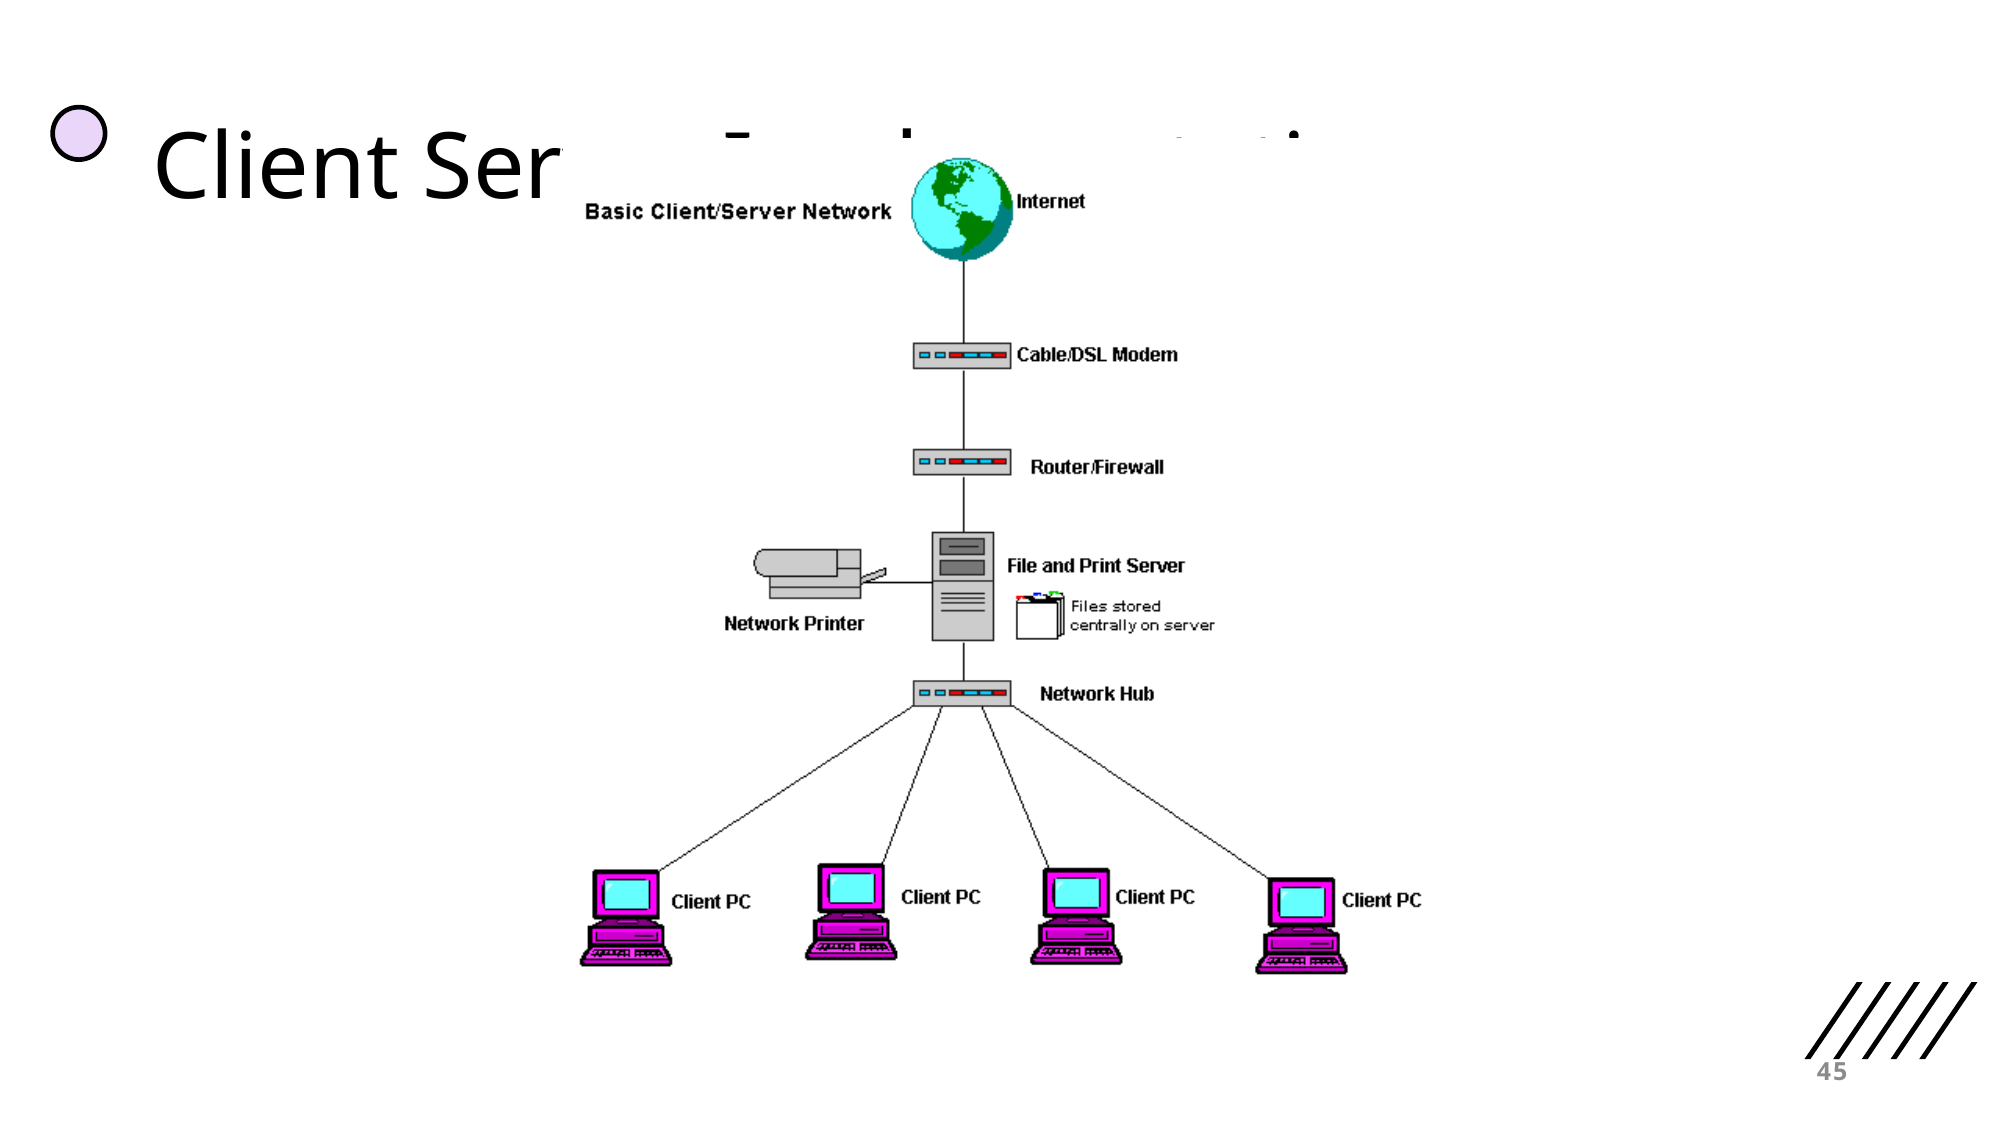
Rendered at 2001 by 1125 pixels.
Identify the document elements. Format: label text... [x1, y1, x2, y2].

slide_number 45 [1412, 1042, 1863, 1103]
picture [563, 138, 1437, 987]
title Client Server Implementation [137, 59, 1863, 278]
